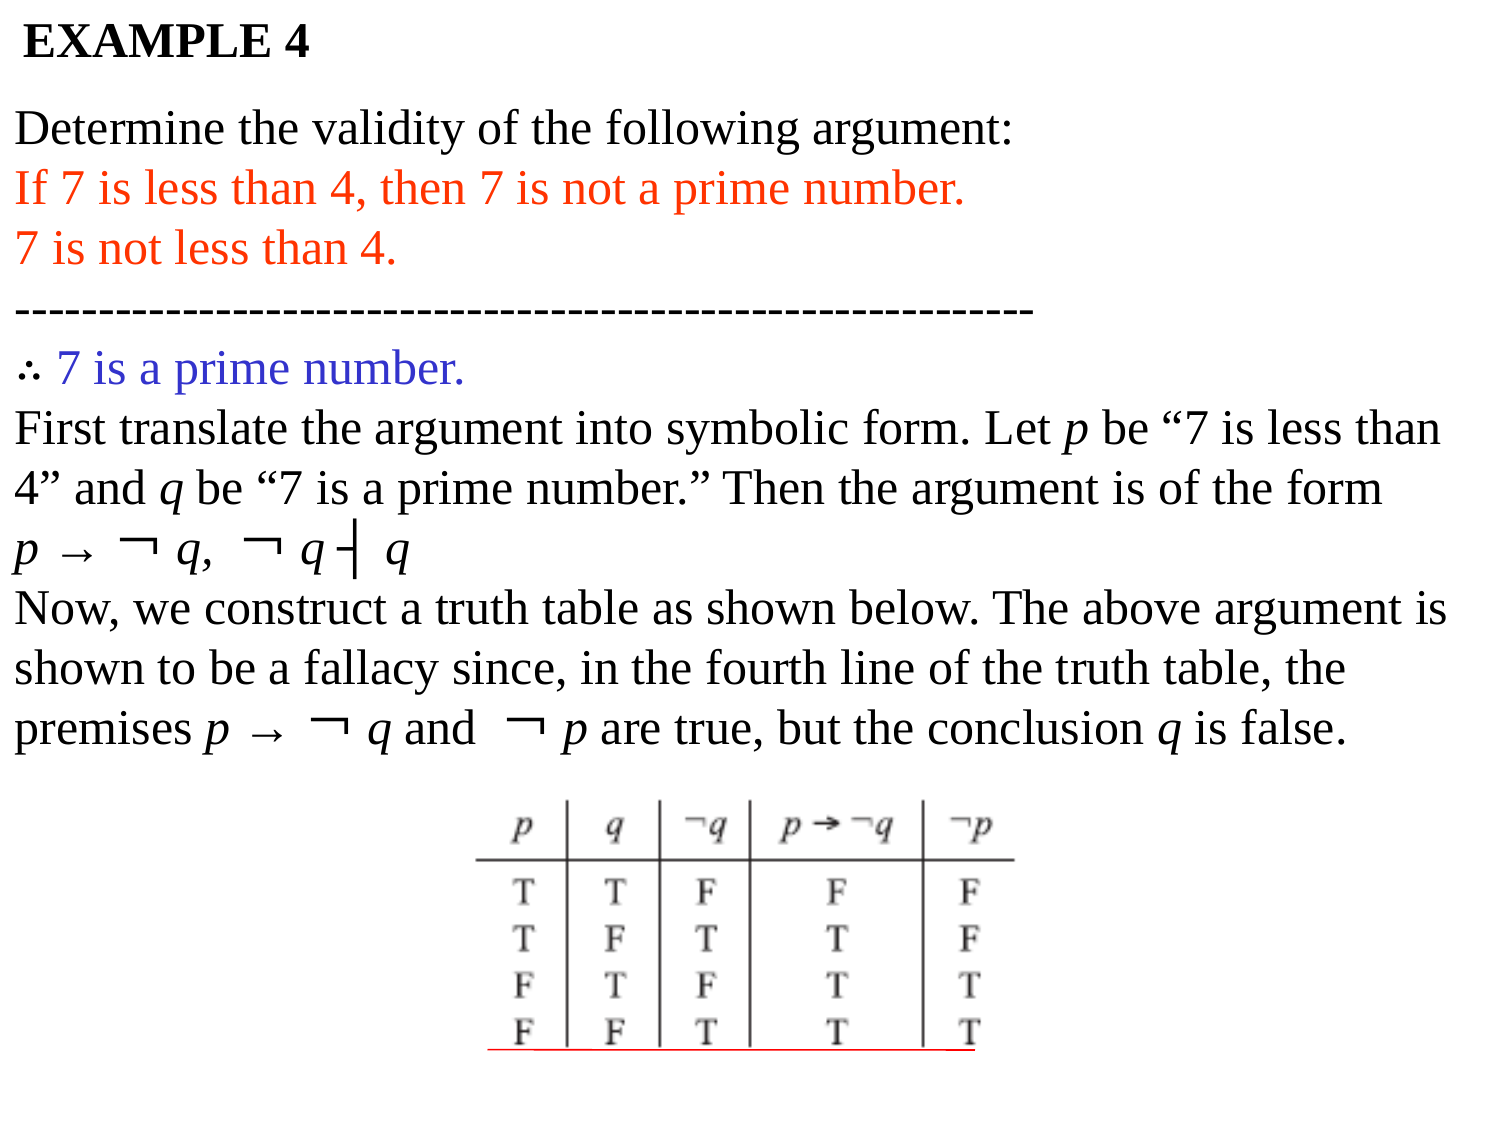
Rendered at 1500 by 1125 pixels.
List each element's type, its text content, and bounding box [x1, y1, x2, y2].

text_box Determine the validity of the following argument: If 7 is less than 4, then 7 is not a prime number. 7 is not less than 4. ------------------------------------------------------------- ∴ 7 is a prime number. First translate the argument into symbolic form. Let p be “7 is less than 4” and q be “7 is a prime number.” Then the argument is of the form p →￢q, ￢q ┤ q Now, we construct a truth table as shown below. The above argument is shown to be a fallacy since, in the fourth line of the truth table, the premises p →￢q and ￢p are true, but the conclusion q is false. [0, 87, 1475, 763]
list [474, 774, 1026, 1087]
text_box EXAMPLE 4 [8, 0, 325, 75]
